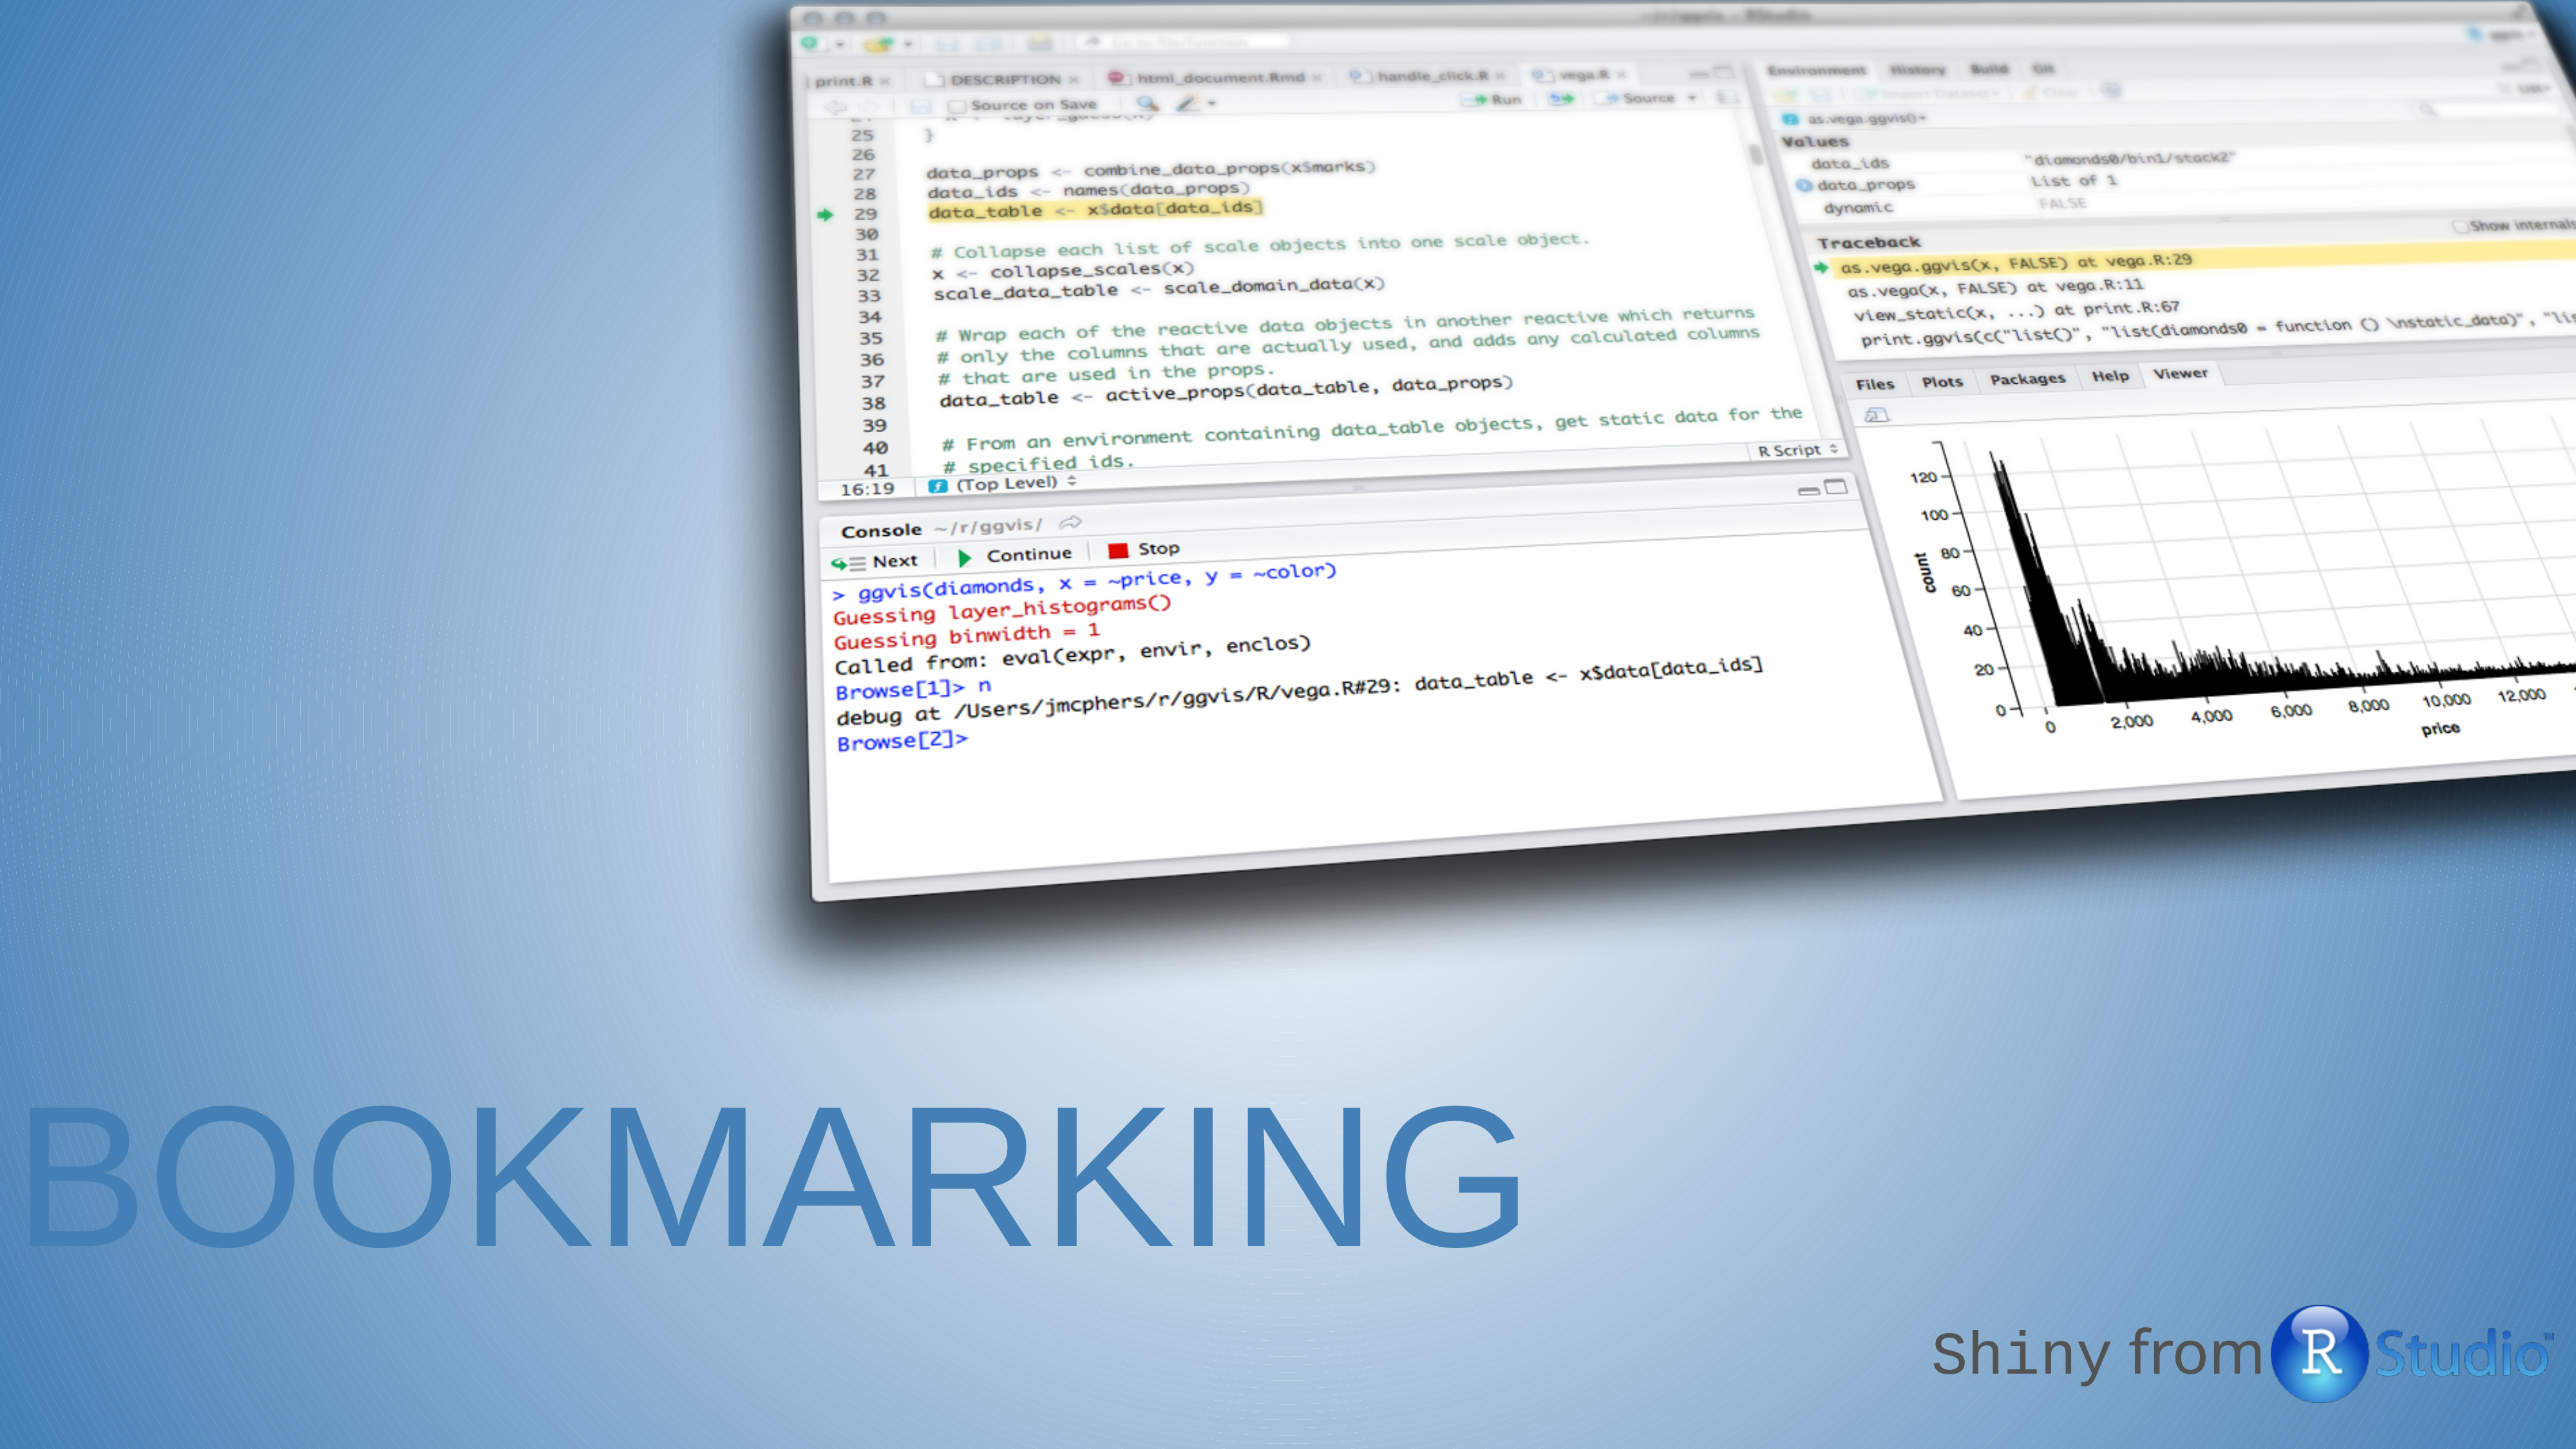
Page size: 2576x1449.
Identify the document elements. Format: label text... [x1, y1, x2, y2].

text_box Shiny from [1910, 1308, 2270, 1392]
picture [699, 0, 2576, 1046]
list bookmarking [8, 985, 2121, 1293]
picture [2270, 1304, 2563, 1405]
